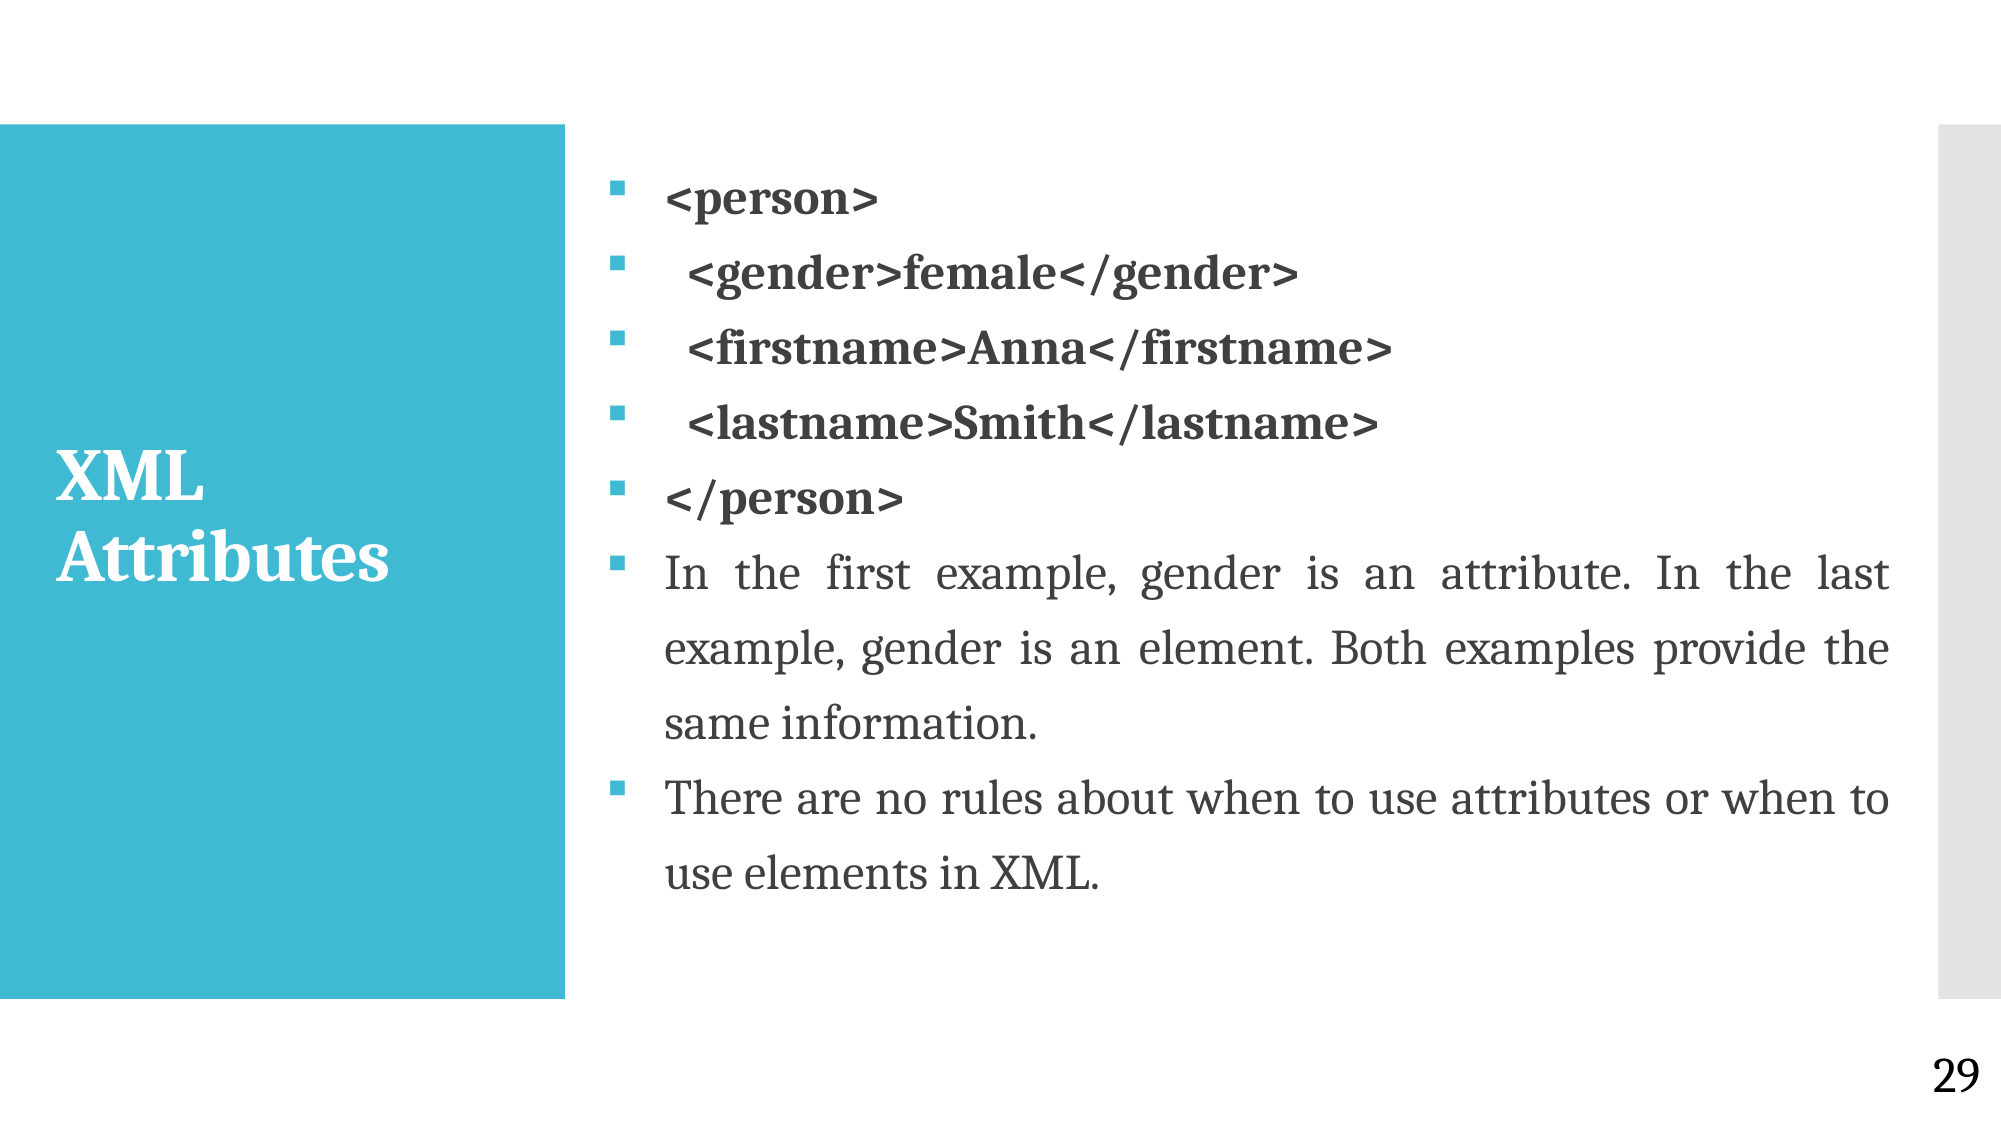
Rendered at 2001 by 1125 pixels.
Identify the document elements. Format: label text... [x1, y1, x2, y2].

slide_number 29 [1744, 1042, 1996, 1103]
title XML Attributes [41, 184, 525, 940]
list <person> <gender>female</gender> <firstname>Anna</firstname> <lastname>Smith</lastname> </person> In the first example, gender is an attribute. In the last example, gender is an element. Both examples provide the same information. There are no rules about when to use attributes or when to use elements in XML. [591, 141, 1906, 982]
